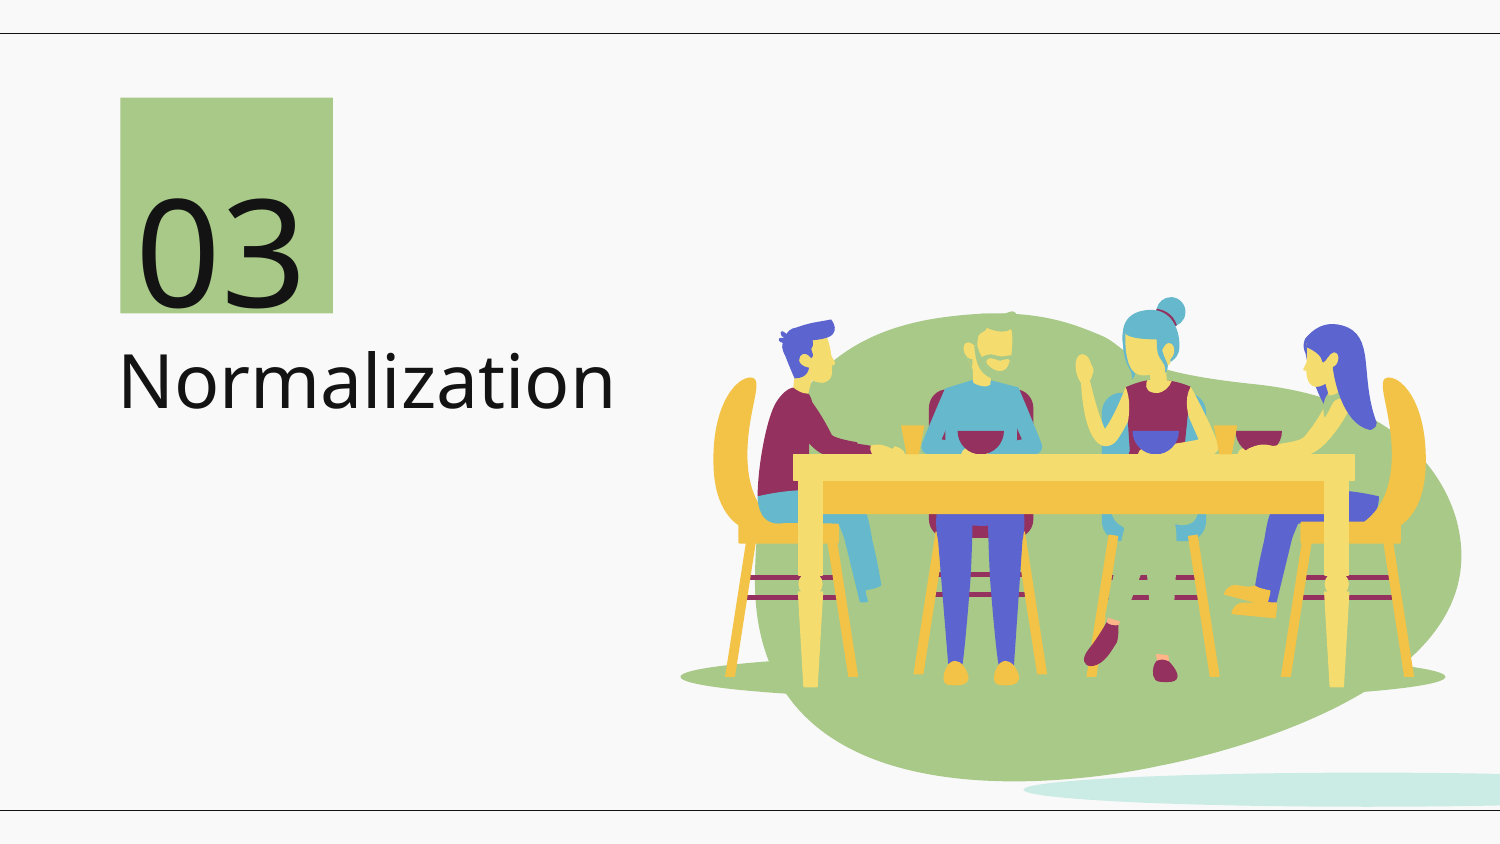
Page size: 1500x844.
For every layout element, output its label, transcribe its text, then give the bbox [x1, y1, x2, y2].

text_box [799, 710, 1331, 782]
title 03 [120, 154, 360, 340]
text_box [120, 97, 333, 154]
title Normalization [102, 318, 675, 484]
text_box [1450, 501, 1462, 607]
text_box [680, 296, 1446, 702]
text_box [1023, 772, 1500, 807]
